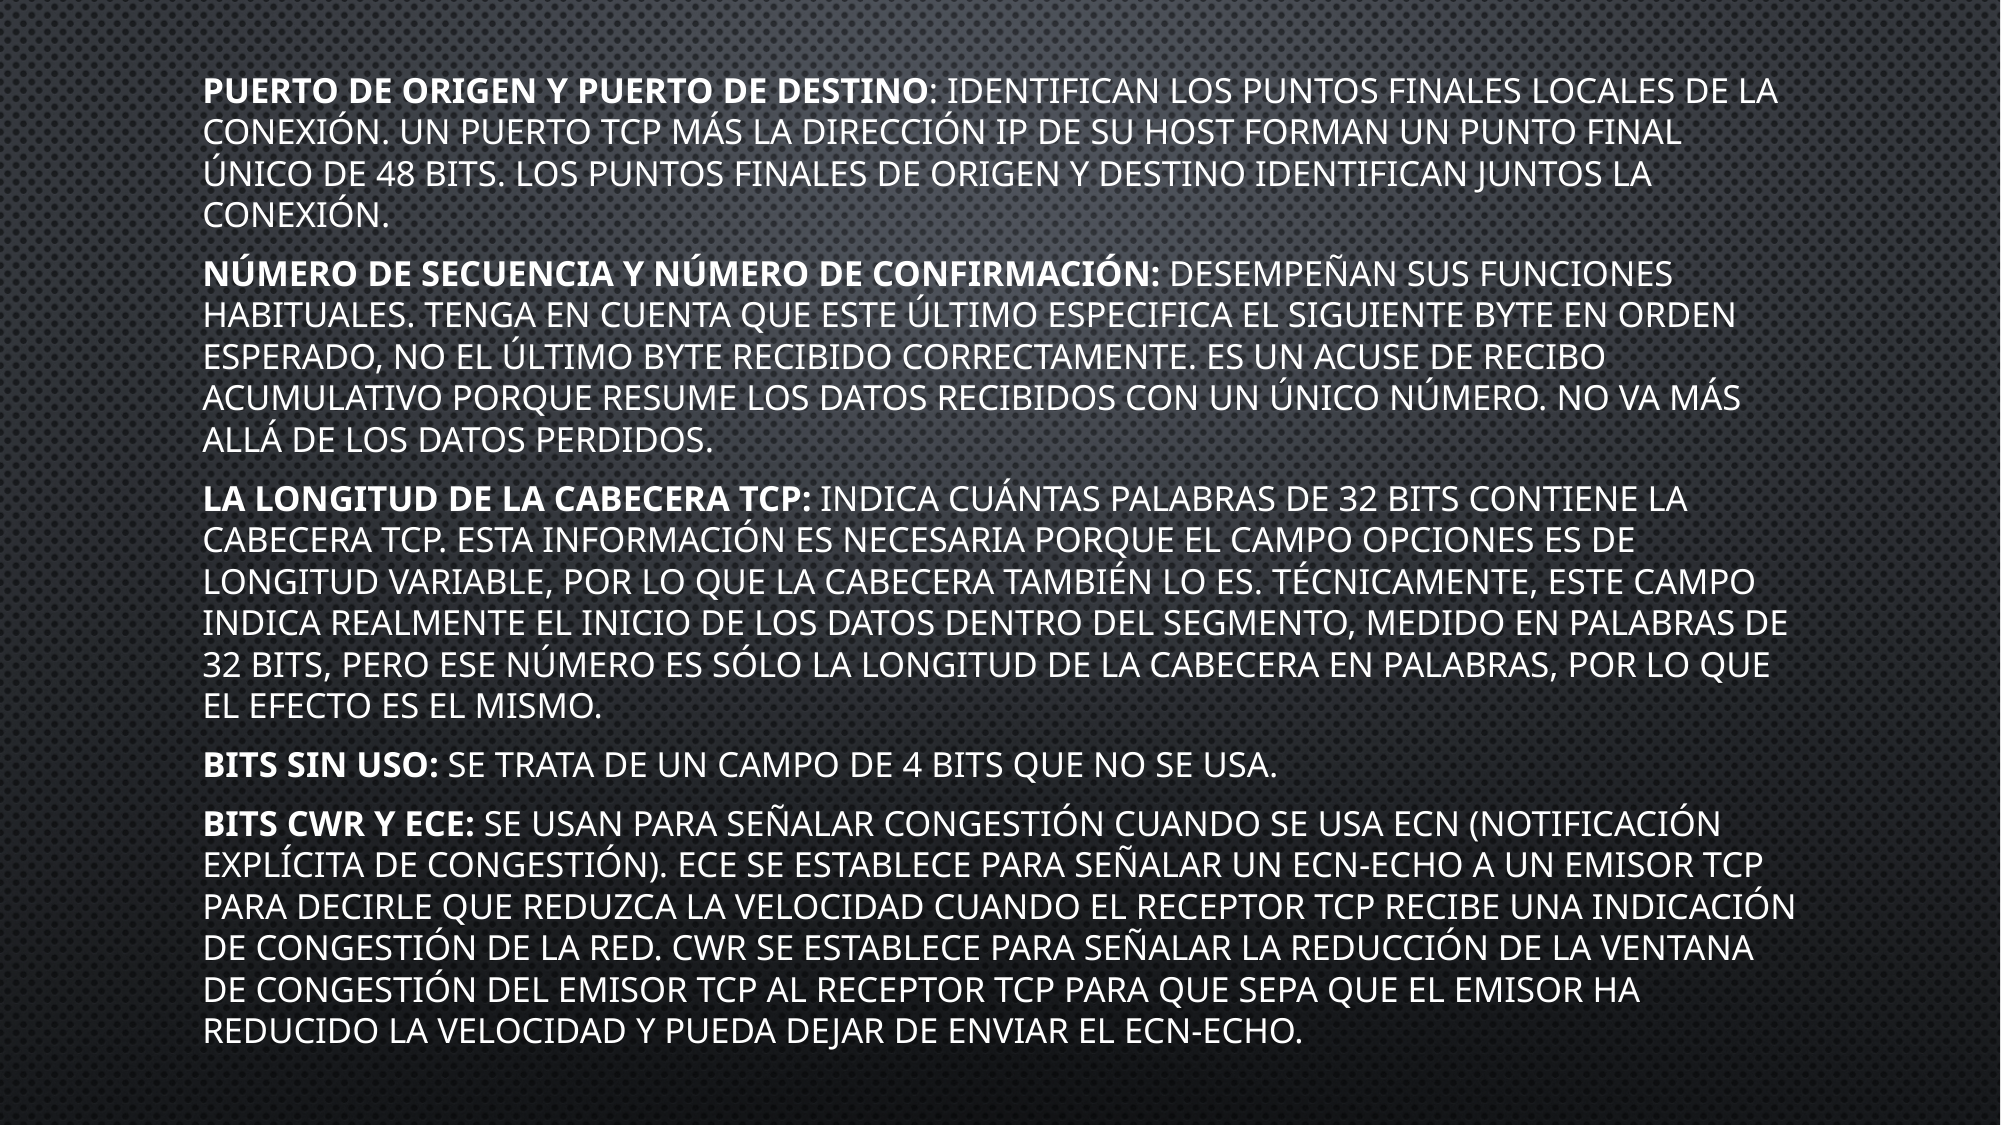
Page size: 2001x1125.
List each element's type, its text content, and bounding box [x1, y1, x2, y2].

list Puerto de origen y Puerto de destino: identifican los puntos finales locales de la conexión. Un puerto TCP más la dirección IP de su host forman un punto final único de 48 bits. Los puntos finales de origen y destino identifican juntos la conexión. Número de secuencia y Número de confirmación: desempeñan sus funciones habituales. Tenga en cuenta que este último especifica el siguiente byte en orden esperado, no el último byte recibido correctamente. Es un acuse de recibo acumulativo porque resume los datos recibidos con un único número. No va más allá de los datos perdidos. La longitud de la cabecera TCP: indica cuántas palabras de 32 bits contiene la cabecera TCP. Esta información es necesaria porque el campo Opciones es de longitud variable, por lo que la cabecera también lo es. Técnicamente, este campo indica realmente el inicio de los datos dentro del segmento, medido en palabras de 32 bits, pero ese número es sólo la longitud de la cabecera en palabras, por lo que el efecto es el mismo. Bits sin uso: se trata de un campo de 4 bits que no se usa. Bits CWR y ECE: se usan para señalar congestión cuando se usa ECN (Notificación Explícita de Congestión). ECE se establece para señalar un ECN-Echo a un emisor TCP para decirle que reduzca la velocidad cuando el receptor TCP recibe una indicación de congestión de la red. CWR se establece para señalar la reducción de la ventana de congestión del emisor TCP al receptor TCP para que sepa que el emisor ha reducido la velocidad y pueda dejar de enviar el ECN-Echo. [187, 57, 1813, 1062]
